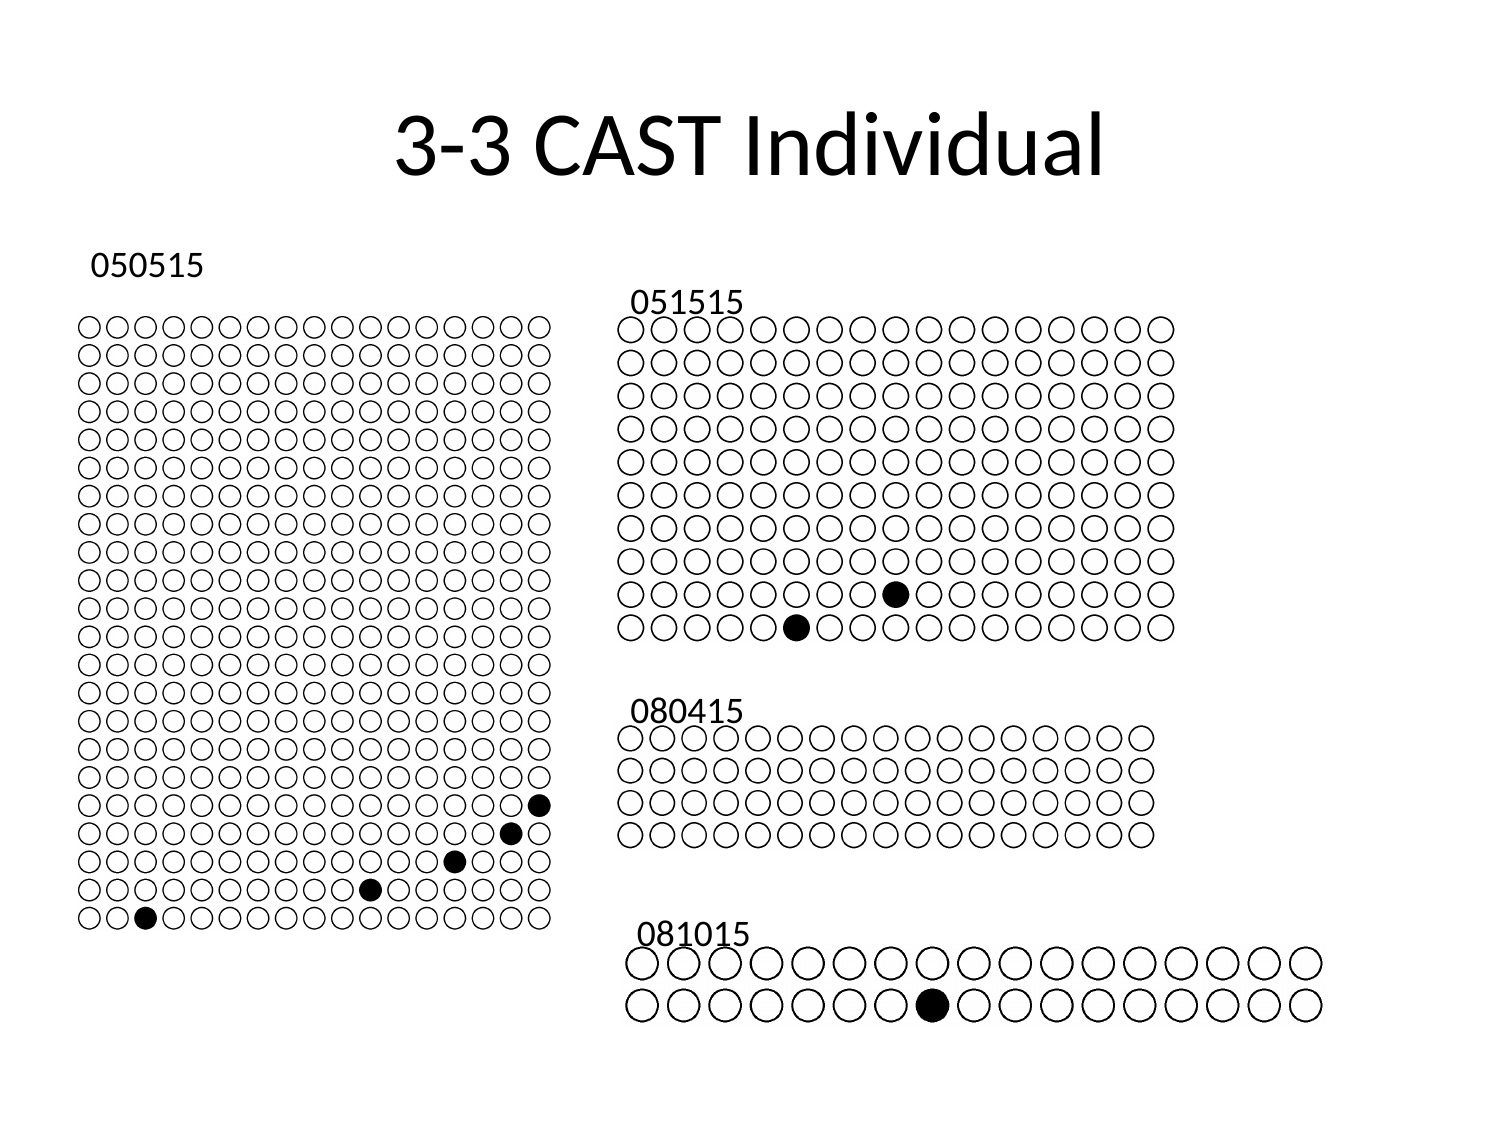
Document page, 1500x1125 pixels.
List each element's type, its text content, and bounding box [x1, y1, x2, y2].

text_box 081015 [622, 901, 766, 941]
picture [614, 722, 1157, 851]
text_box 051515 [615, 269, 760, 311]
text_box 080415 [615, 678, 760, 721]
text_box 050515 [75, 232, 220, 293]
title 3-3 CAST Individual [75, 45, 1425, 233]
picture [74, 313, 554, 933]
picture [614, 313, 1177, 644]
picture [621, 942, 1326, 1026]
